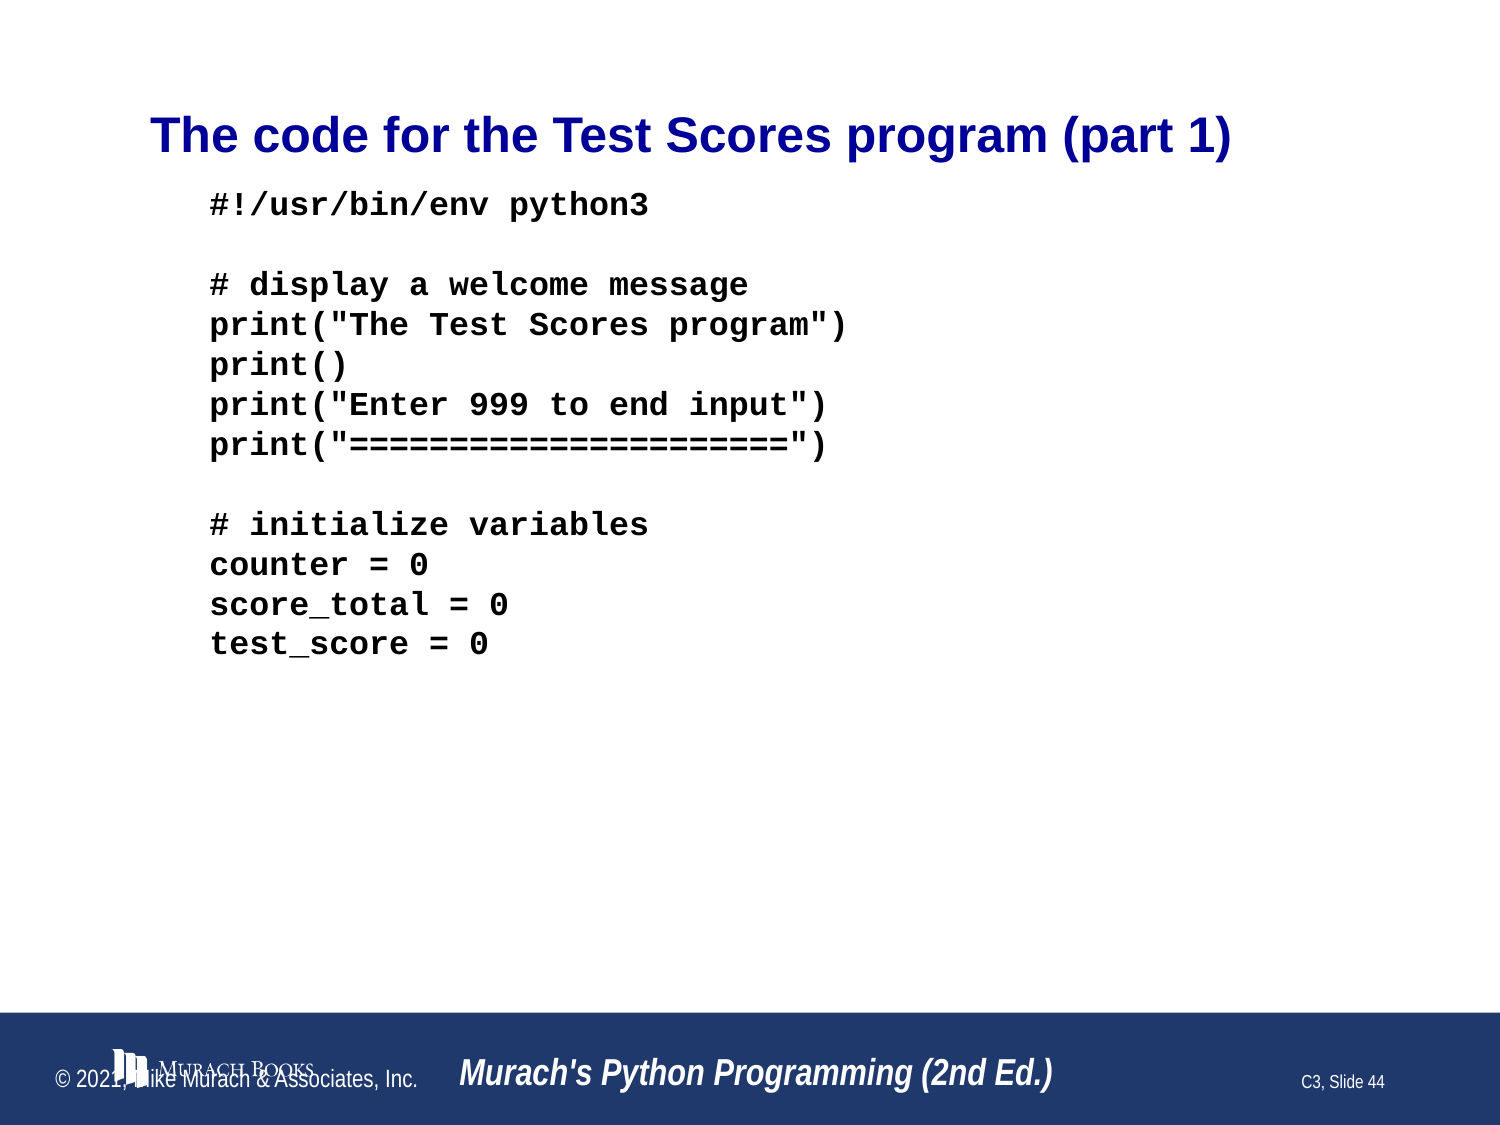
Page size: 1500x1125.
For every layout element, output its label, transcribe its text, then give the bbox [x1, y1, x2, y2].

title The code for the Test Scores program (part 1) [150, 102, 1350, 164]
slide_number C3, Slide 44 [1087, 1025, 1400, 1100]
footer © 2021, Mike Murach & Associates, Inc. [12, 1025, 463, 1100]
slide_number Murach's Python Programming (2nd Ed.) [463, 1025, 1075, 1100]
list #!/usr/bin/env python3 # display a welcome message print("The Test Scores program") print() print("Enter 999 to end input") print("======================") # initialize variables counter = 0 score_total = 0 test_score = 0 [137, 174, 1350, 975]
